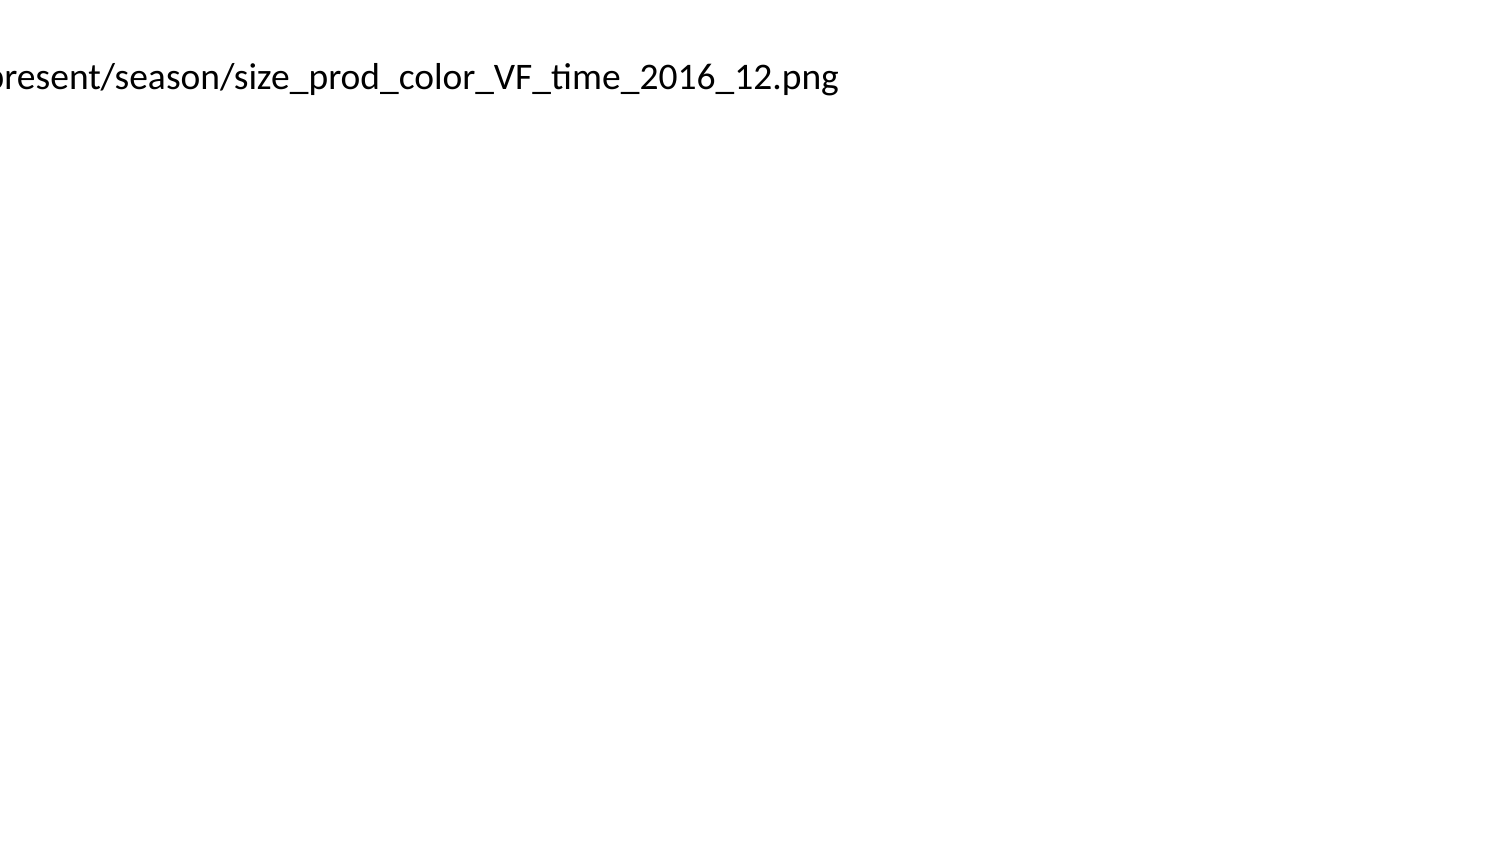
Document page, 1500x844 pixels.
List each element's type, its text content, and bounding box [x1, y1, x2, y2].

text_box /mnt/y/Code/Analysis/graph/Graph_figures/VIC_LGA/present/season/size_prod_color_VF_time_2016_12.png [0, 0, 856, 105]
